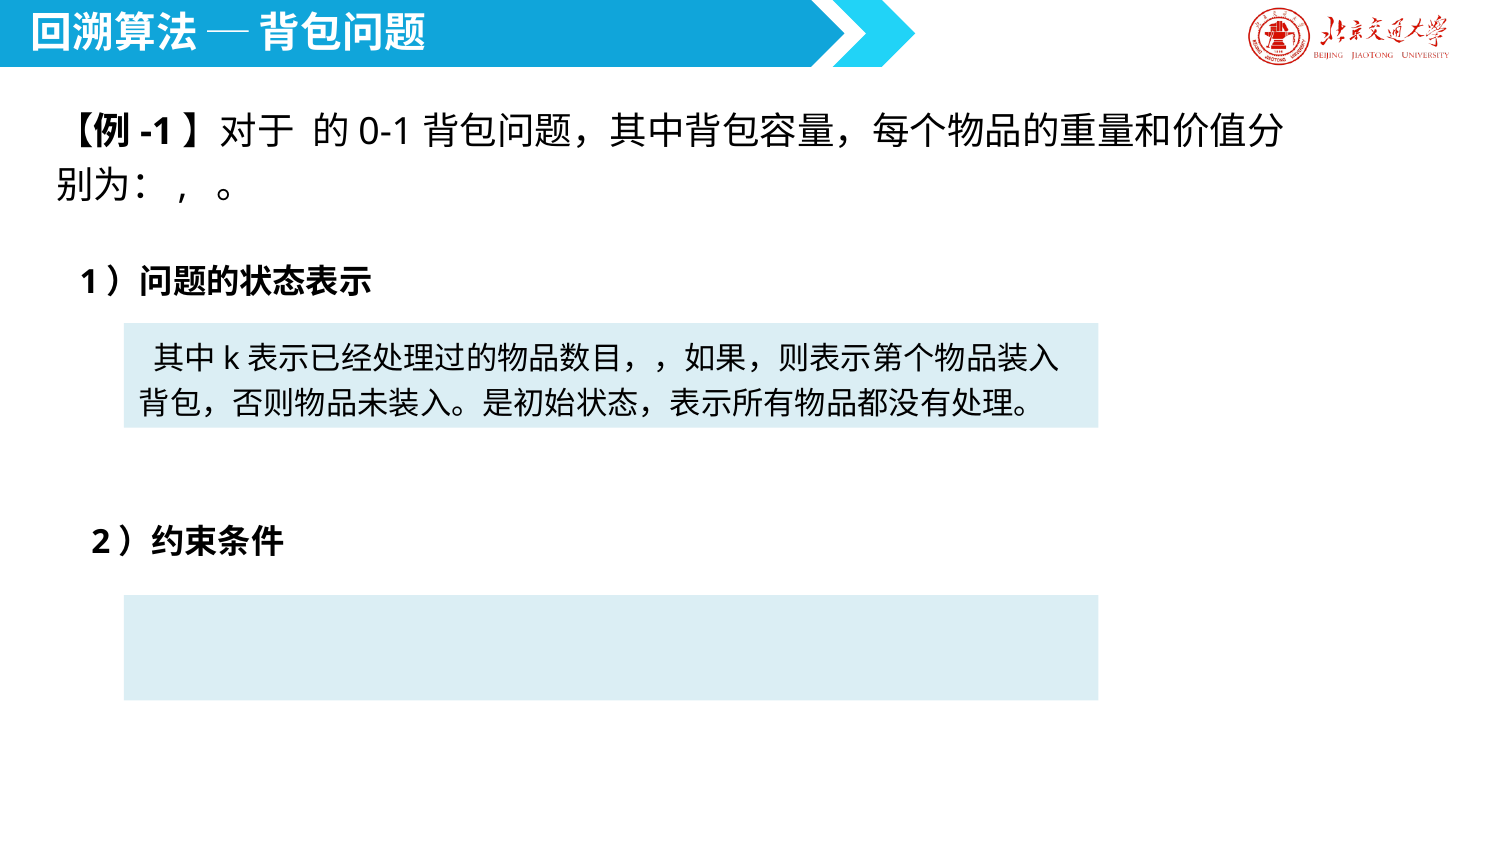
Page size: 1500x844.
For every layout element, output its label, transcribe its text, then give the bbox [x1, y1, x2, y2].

text_box 1）问题的状态表示 [64, 244, 1040, 308]
picture [1246, 5, 1454, 66]
text_box 2）约束条件 [76, 504, 1052, 568]
title 回溯算法 ─ 背包问题 [16, 0, 729, 154]
